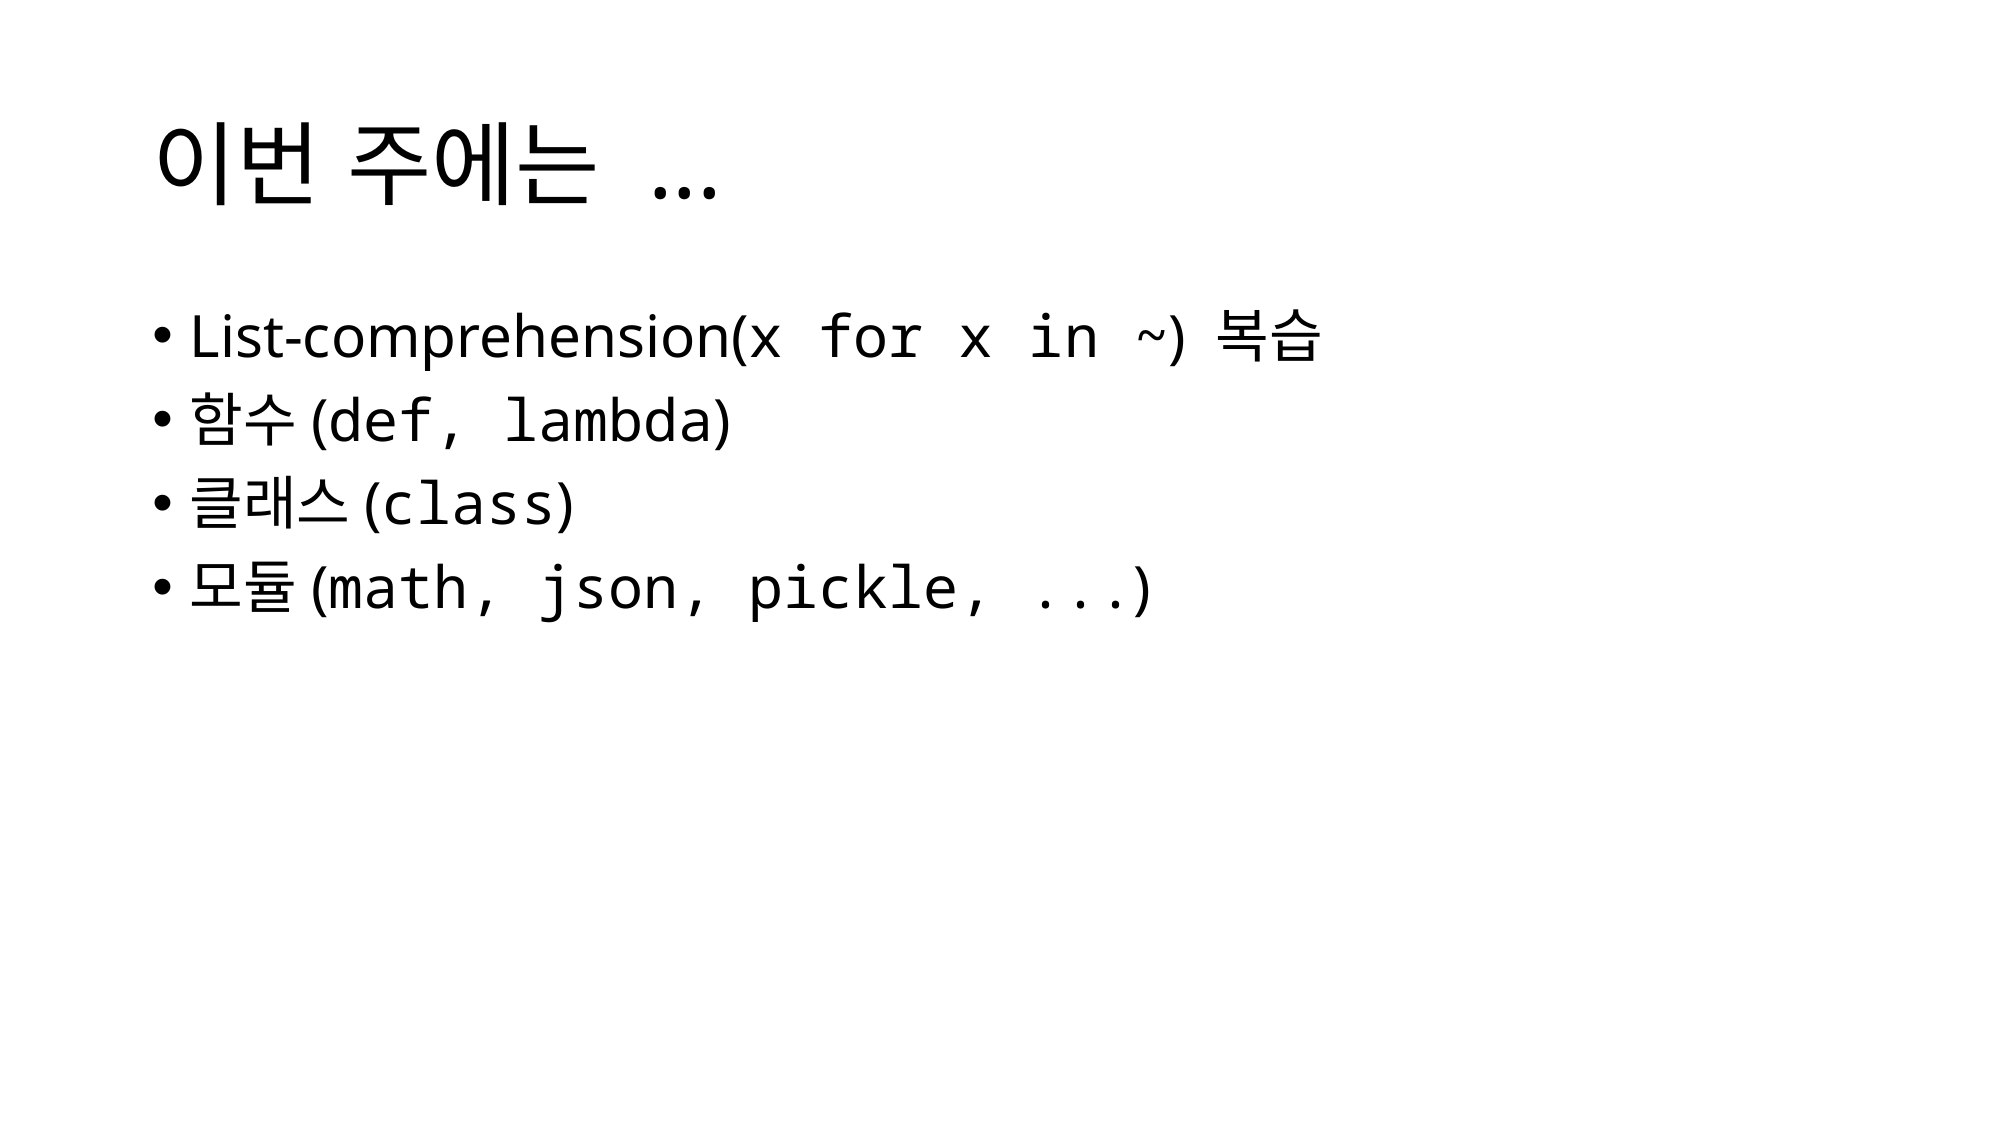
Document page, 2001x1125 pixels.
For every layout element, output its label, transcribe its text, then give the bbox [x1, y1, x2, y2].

title 이번 주에는 ... [137, 59, 1863, 278]
list List-comprehension(x for x in ~) 복습 함수(def, lambda) 클래스(class) 모듈(math, json, pickle, ...) [137, 299, 1863, 1014]
